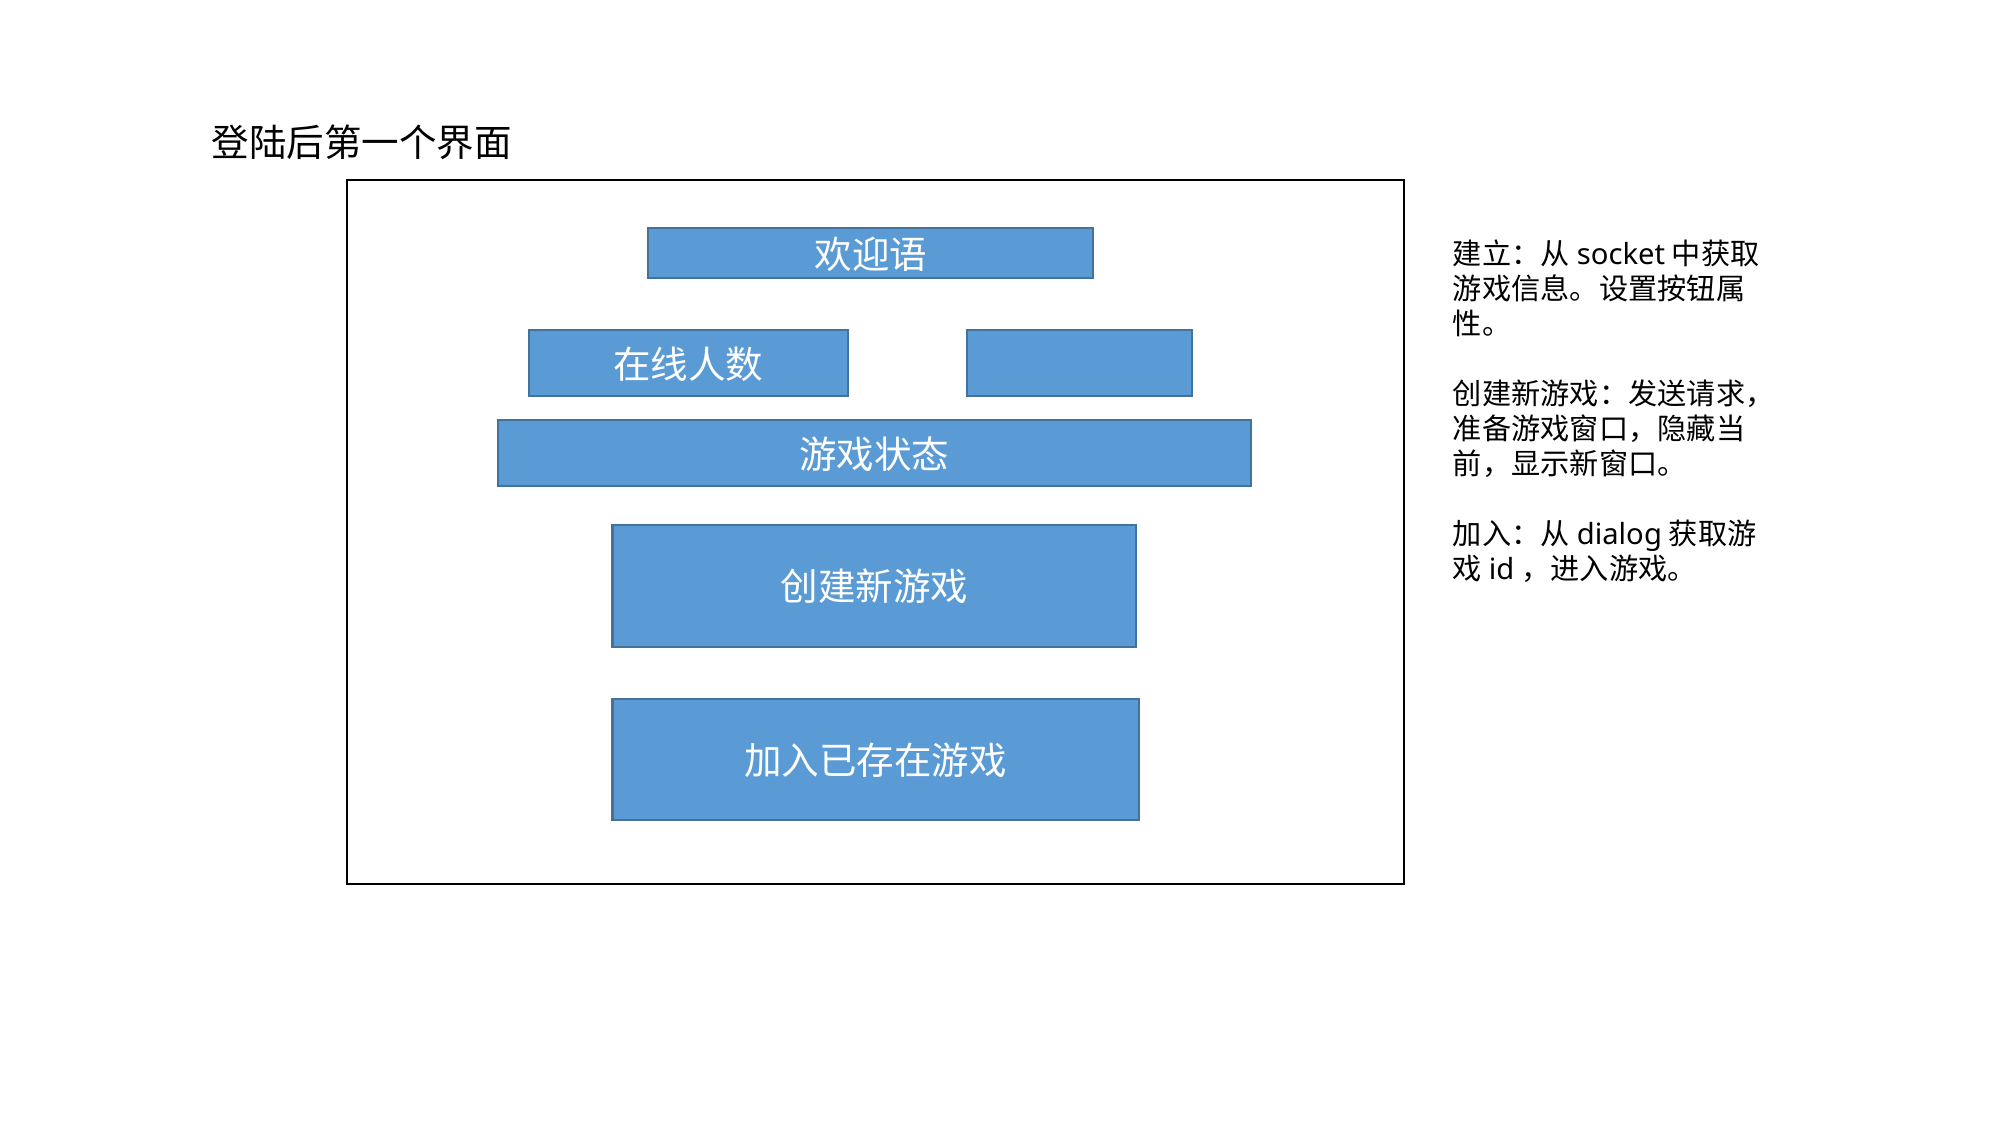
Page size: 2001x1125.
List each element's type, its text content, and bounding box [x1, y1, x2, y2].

text_box 登陆后第一个界面 [197, 111, 527, 172]
text_box 建立：从socket中获取游戏信息。设置按钮属性。 创建新游戏：发送请求，准备游戏窗口，隐藏当前，显示新窗口。 加入：从dialog获取游戏id，进入游戏。 [1438, 227, 1784, 628]
text_box 创建新游戏 [611, 524, 1137, 648]
text_box 加入已存在游戏 [611, 698, 1140, 821]
text_box 欢迎语 [647, 227, 1094, 279]
text_box 游戏状态 [497, 419, 1252, 487]
text_box [346, 179, 1405, 885]
text_box 在线人数 [528, 329, 849, 397]
text_box [966, 329, 1193, 397]
